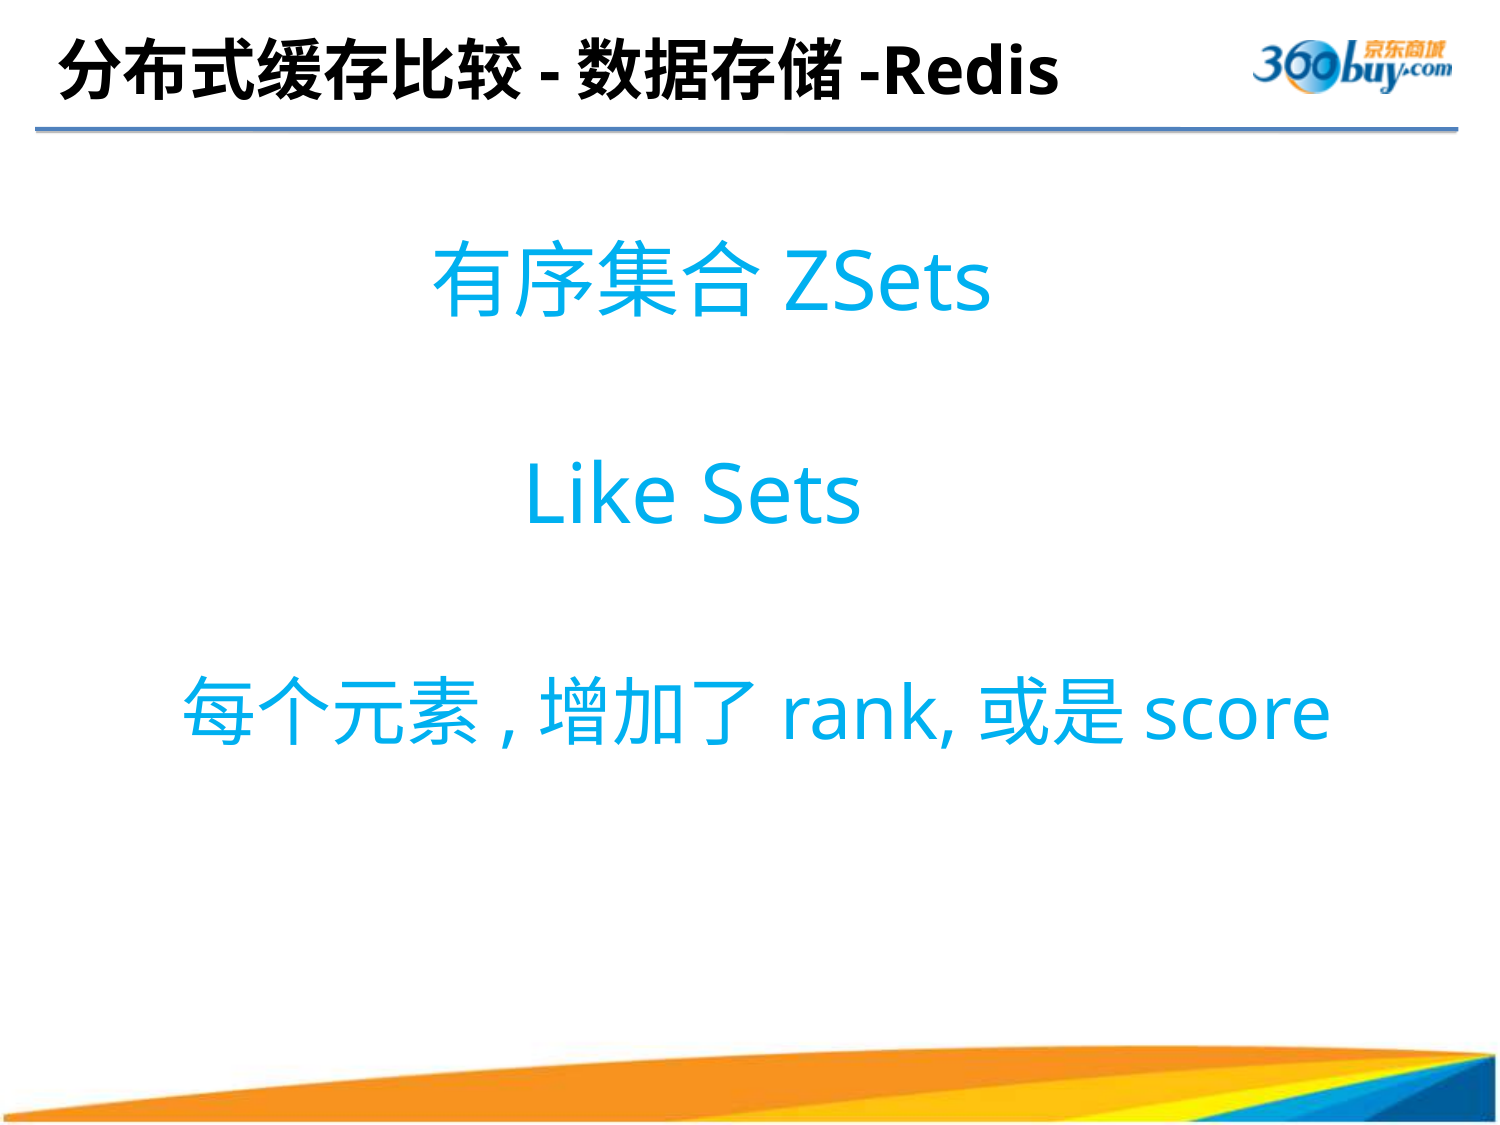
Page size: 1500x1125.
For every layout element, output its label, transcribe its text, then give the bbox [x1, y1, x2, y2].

picture [1392, 40, 1452, 94]
picture [0, 1019, 1500, 1125]
text_box Like Sets [507, 432, 901, 548]
text_box 每个元素,增加了rank,或是score [166, 656, 1348, 762]
title 分布式缓存比较-数据存储-Redis [41, 9, 1392, 126]
text_box 有序集合ZSets [415, 220, 1009, 335]
